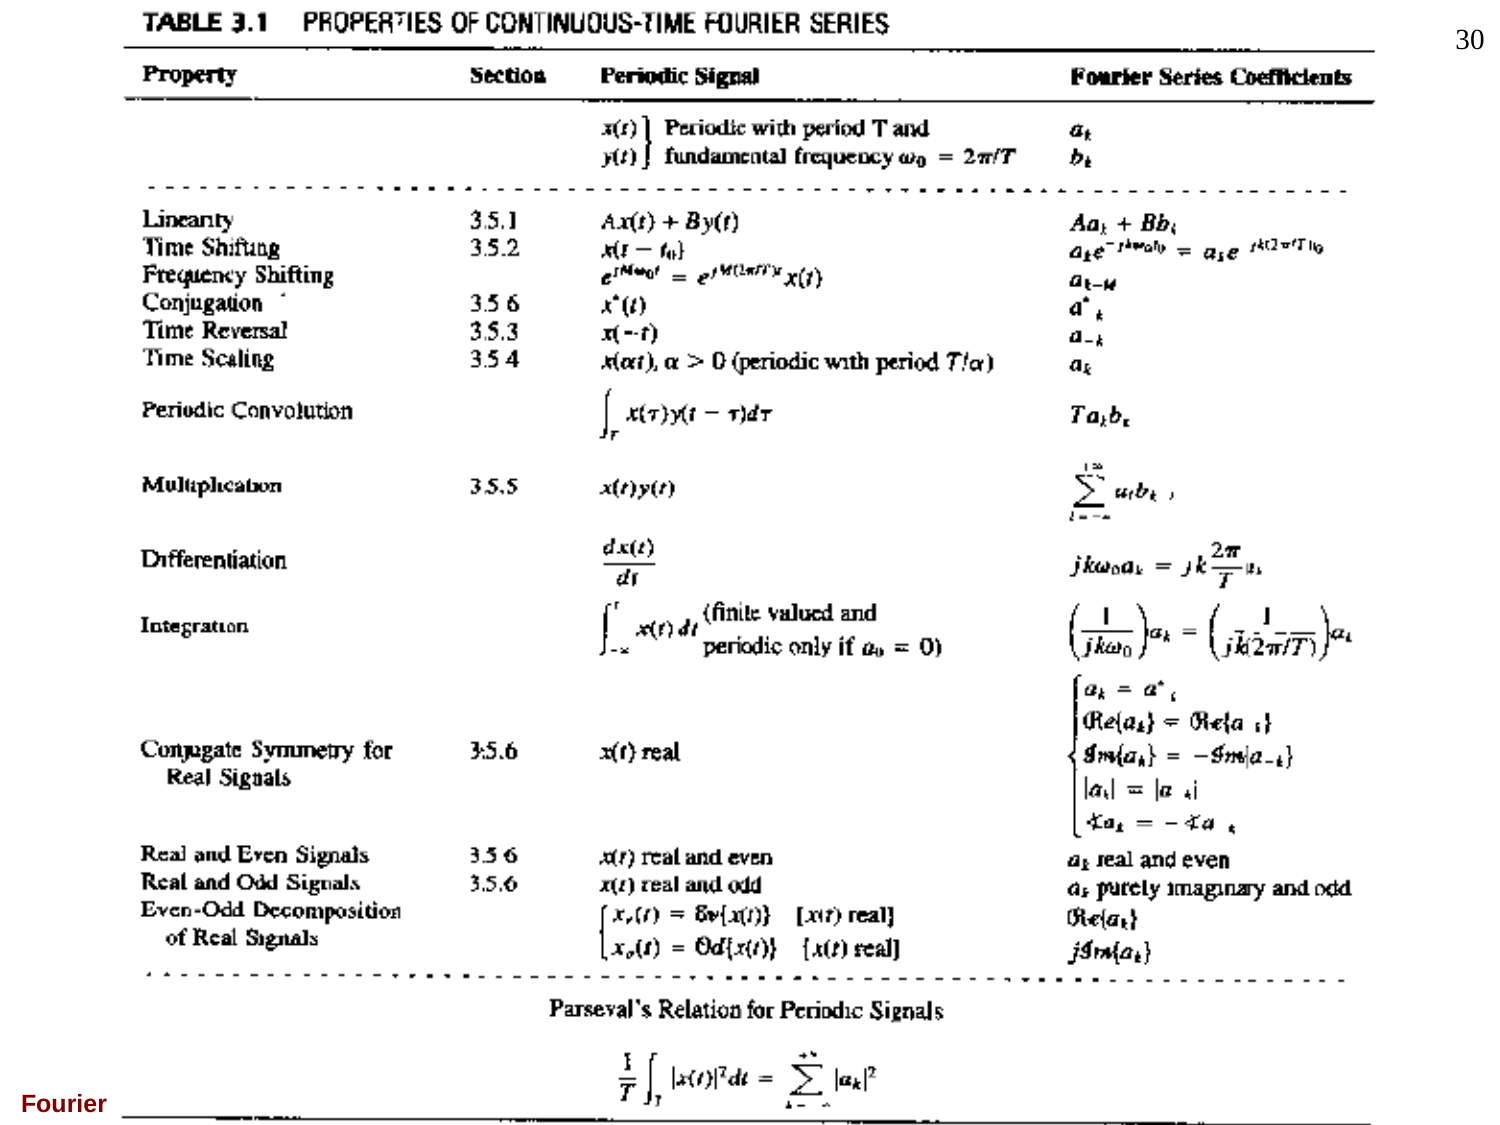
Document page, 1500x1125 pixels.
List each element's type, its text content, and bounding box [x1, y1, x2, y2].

slide_number 30 [1382, 0, 1500, 76]
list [106, 0, 1381, 1125]
